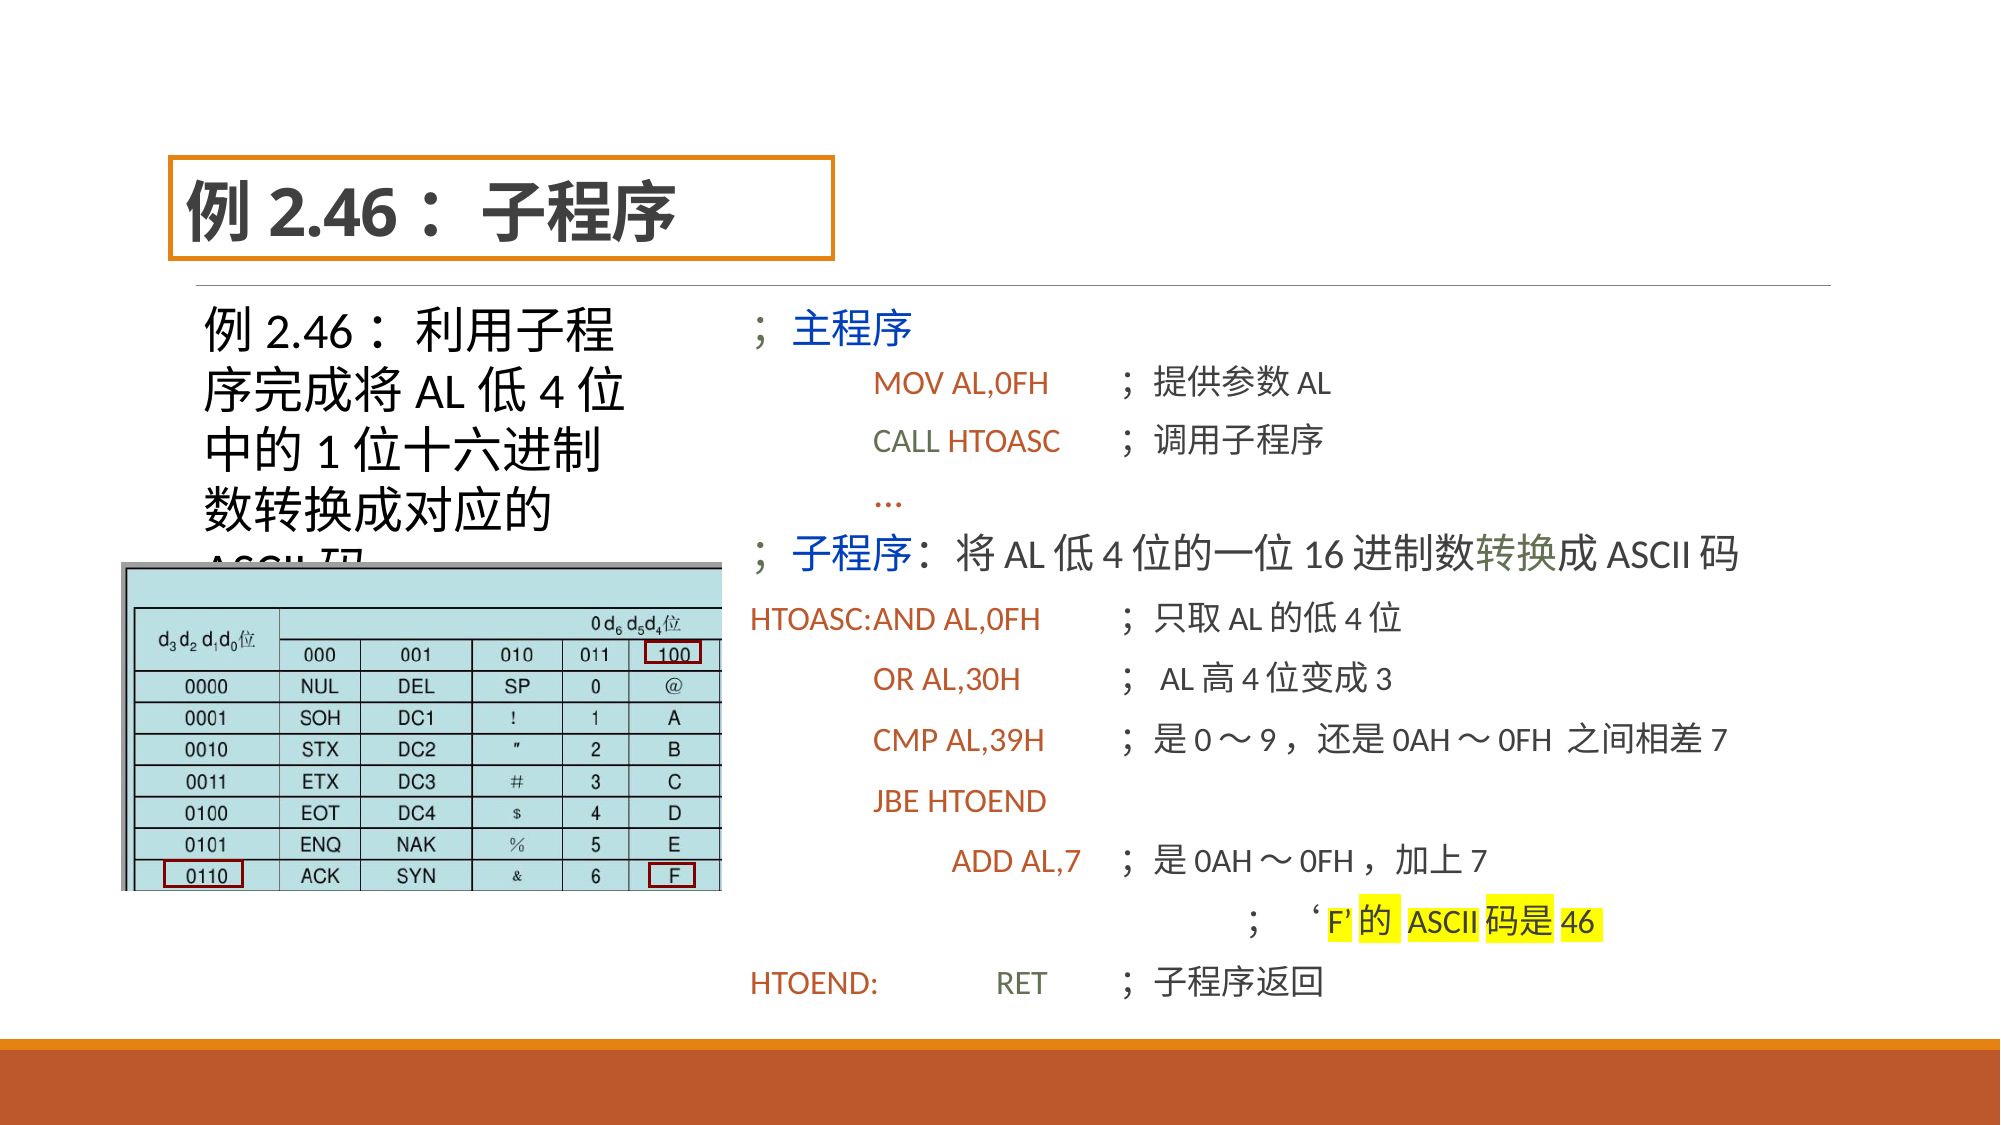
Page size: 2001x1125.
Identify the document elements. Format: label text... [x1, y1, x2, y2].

text_box 例2.46：利用子程序完成将AL低4位中的1位十六进制数转换成对应的ASCII码 [188, 290, 655, 559]
list ；主程序 MOV AL,0FH ；提供参数AL CALL HTOASC ；调用子程序 ... ；子程序：将AL低4位的一位16进制数转换成ASCII码 HTOASC: AND AL,0FH ；只取AL的低4位 OR AL,30H ；AL高4位变成3 CMP AL,39H ；是0～9，还是0AH～0FH 之间相差7 JBE HTOEND ADD AL,7 ；是0AH～0FH，加上7 ； ‘F’的 ASCII码是46 HTOEND: RET ；子程序返回 [750, 304, 1917, 1014]
title 例2.46：子程序 [170, 157, 833, 259]
picture [121, 561, 723, 892]
